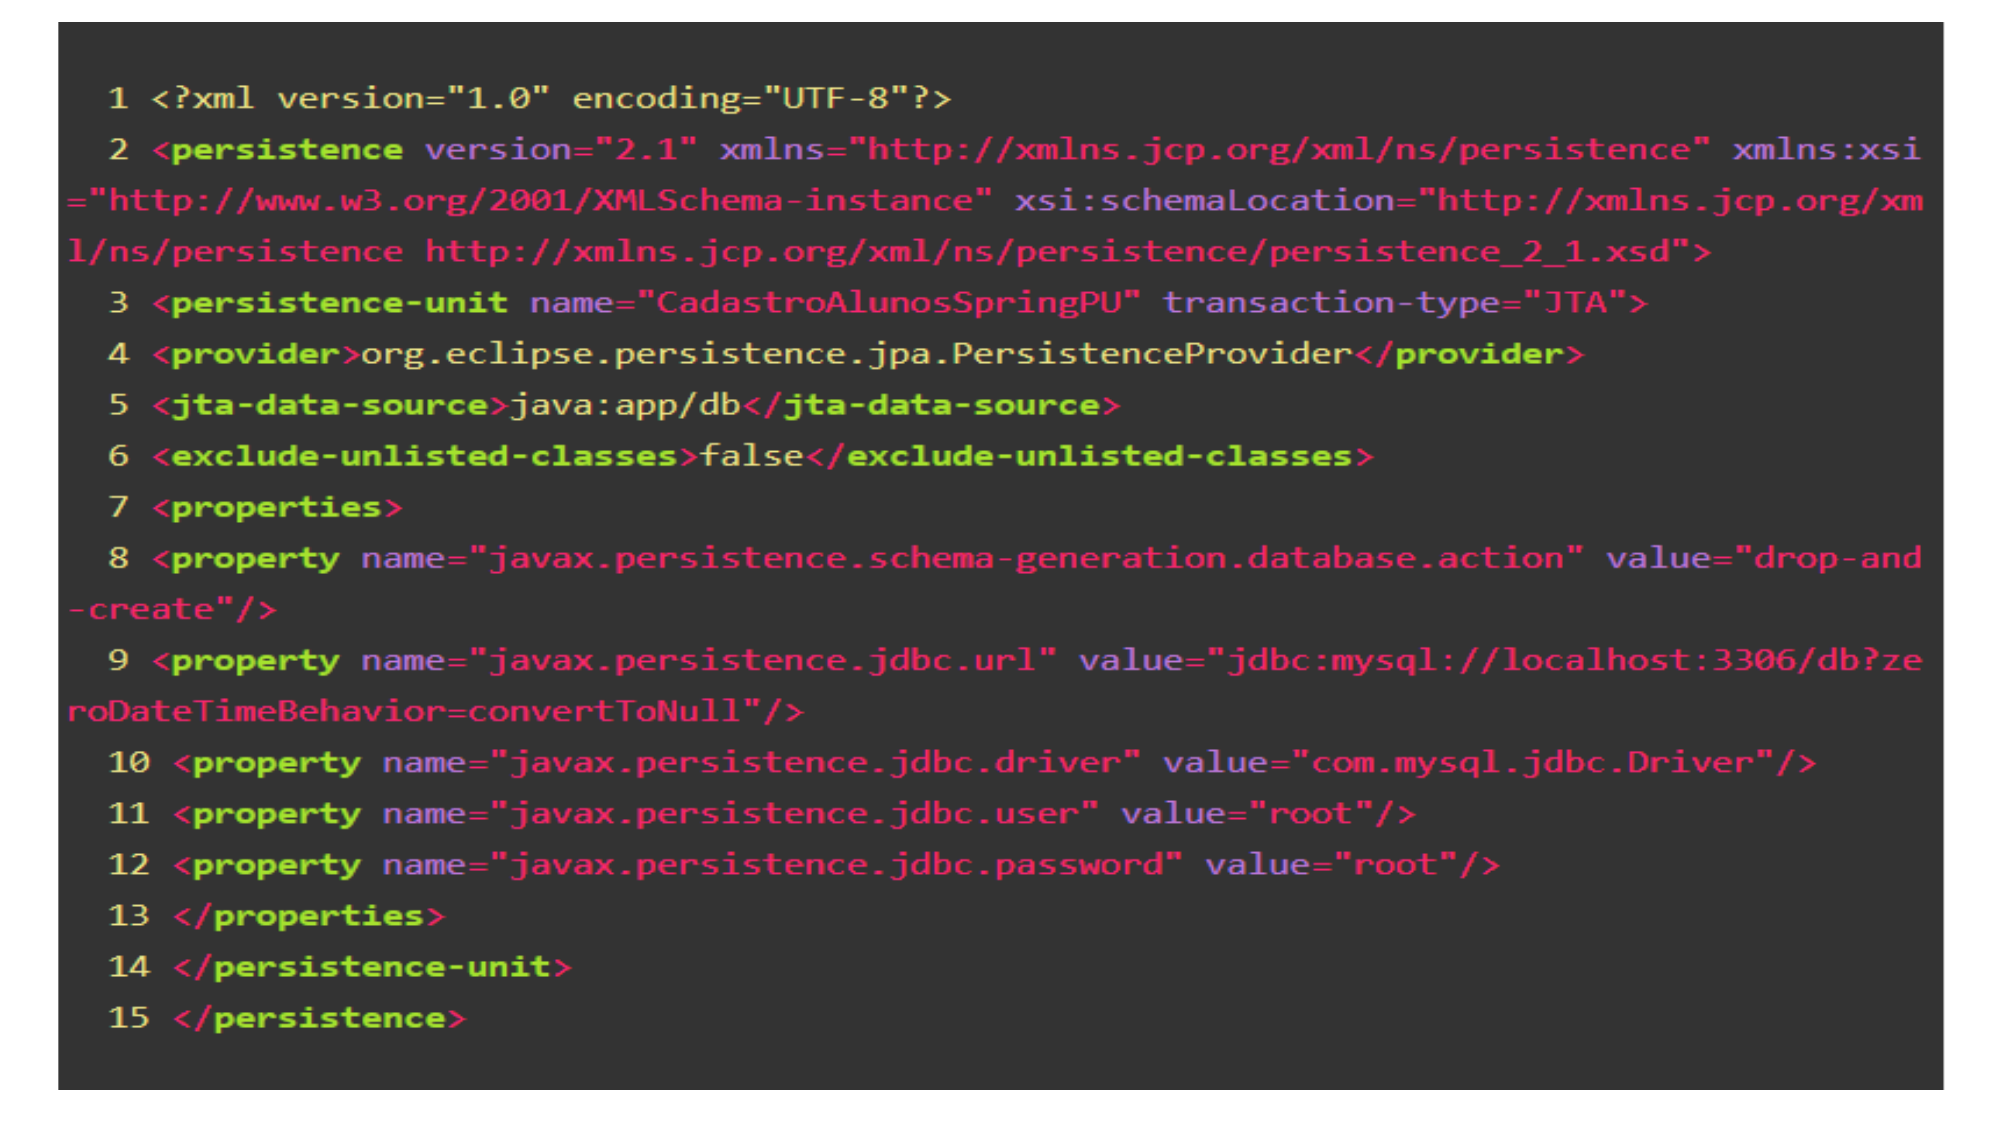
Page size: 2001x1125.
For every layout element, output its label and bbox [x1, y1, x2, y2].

picture [58, 22, 1950, 1090]
